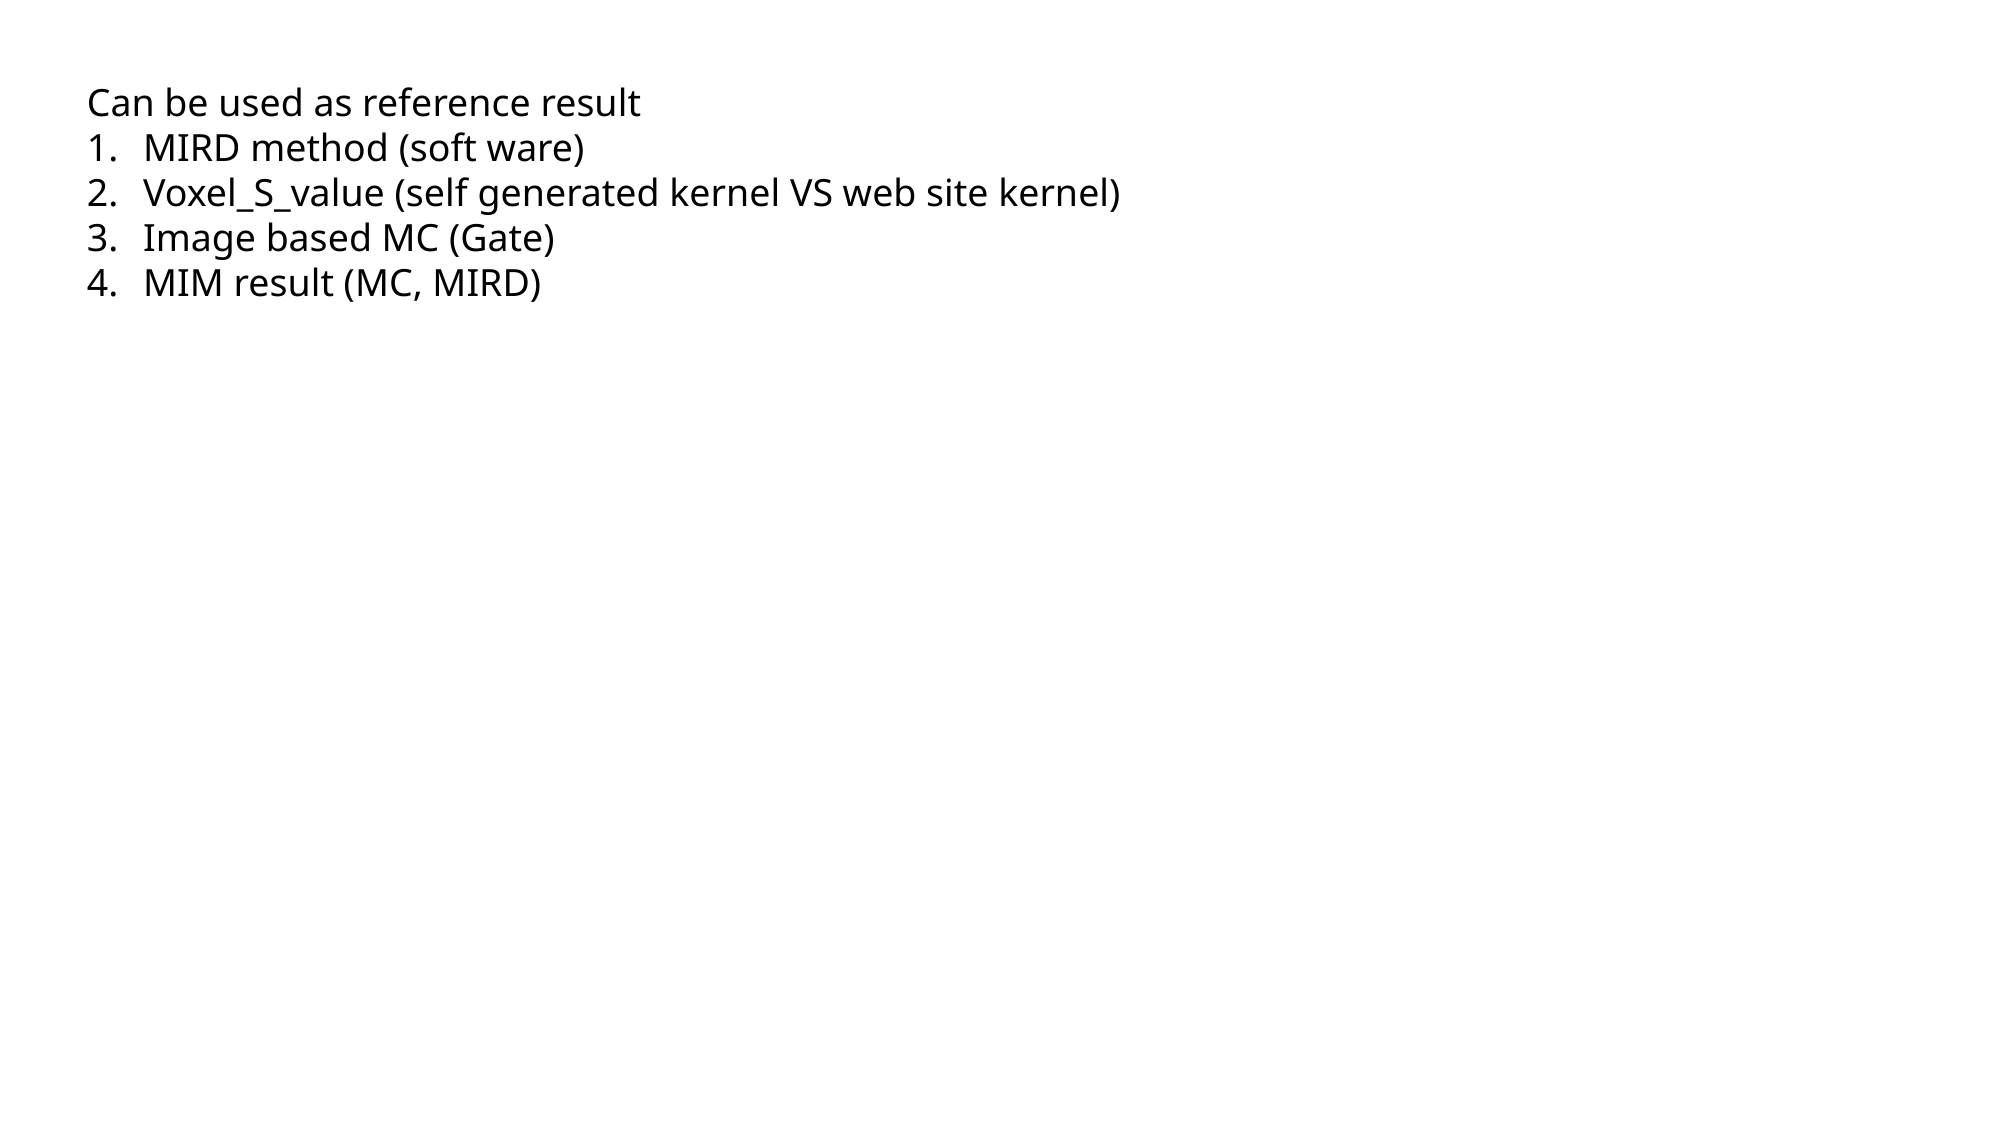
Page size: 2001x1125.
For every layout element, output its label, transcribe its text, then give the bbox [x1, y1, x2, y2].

text_box Can be used as reference result MIRD method (soft ware) Voxel_S_value (self generated kernel VS web site kernel) Image based MC (Gate) MIM result (MC, MIRD) [72, 71, 1137, 312]
